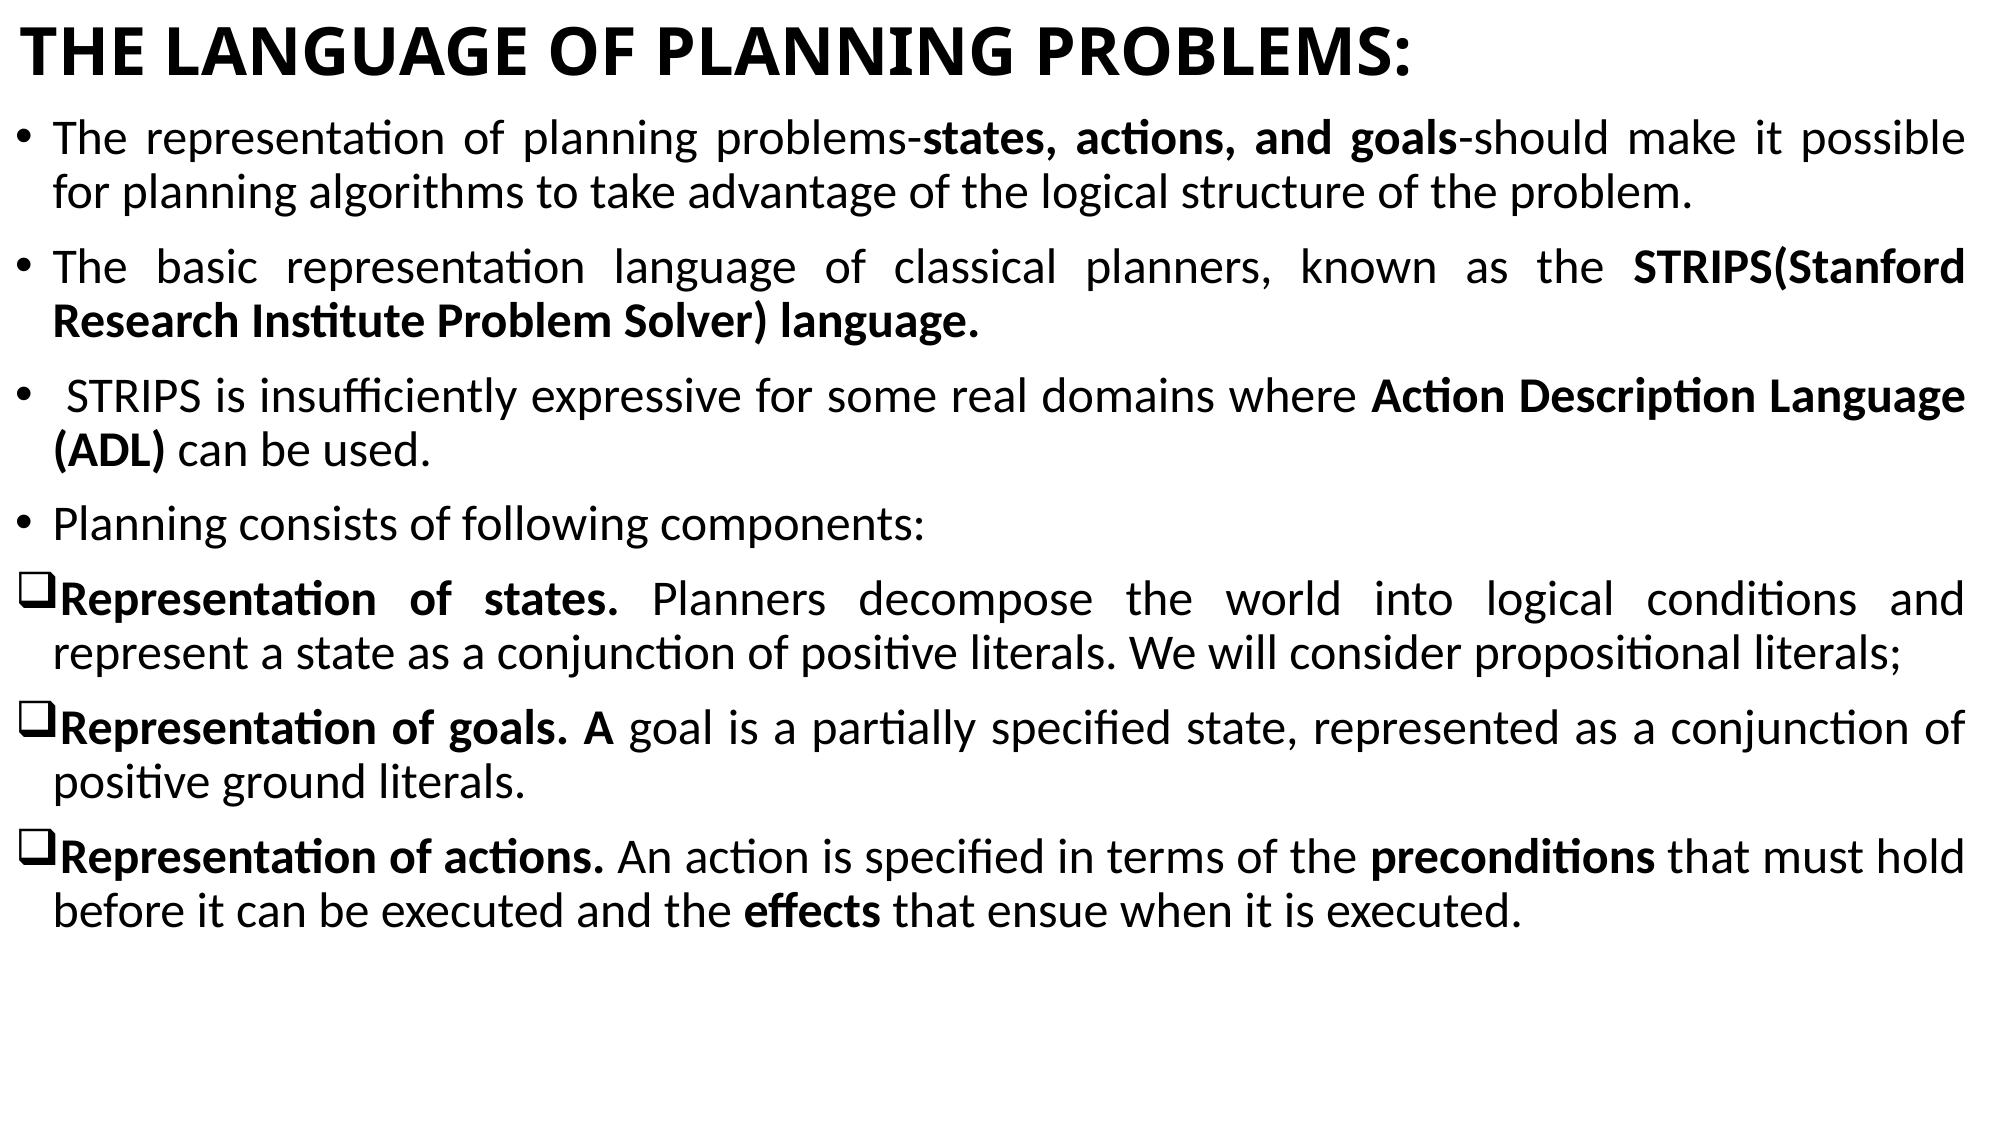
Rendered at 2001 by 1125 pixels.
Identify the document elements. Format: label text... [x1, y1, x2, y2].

title THE LANGUAGE OF PLANNING PROBLEMS: [4, 0, 1730, 103]
list The representation of planning problems-states, actions, and goals-should make it possible for planning algorithms to take advantage of the logical structure of the problem. The basic representation language of classical planners, known as the STRIPS(Stanford Research Institute Problem Solver) language. STRIPS is insufficiently expressive for some real domains where Action Description Language (ADL) can be used. Planning consists of following components: Representation of states. Planners decompose the world into logical conditions and represent a state as a conjunction of positive literals. We will consider propositional literals; Representation of goals. A goal is a partially specified state, represented as a conjunction of positive ground literals. Representation of actions. An action is specified in terms of the preconditions that must hold before it can be executed and the effects that ensue when it is executed. [0, 103, 1982, 695]
